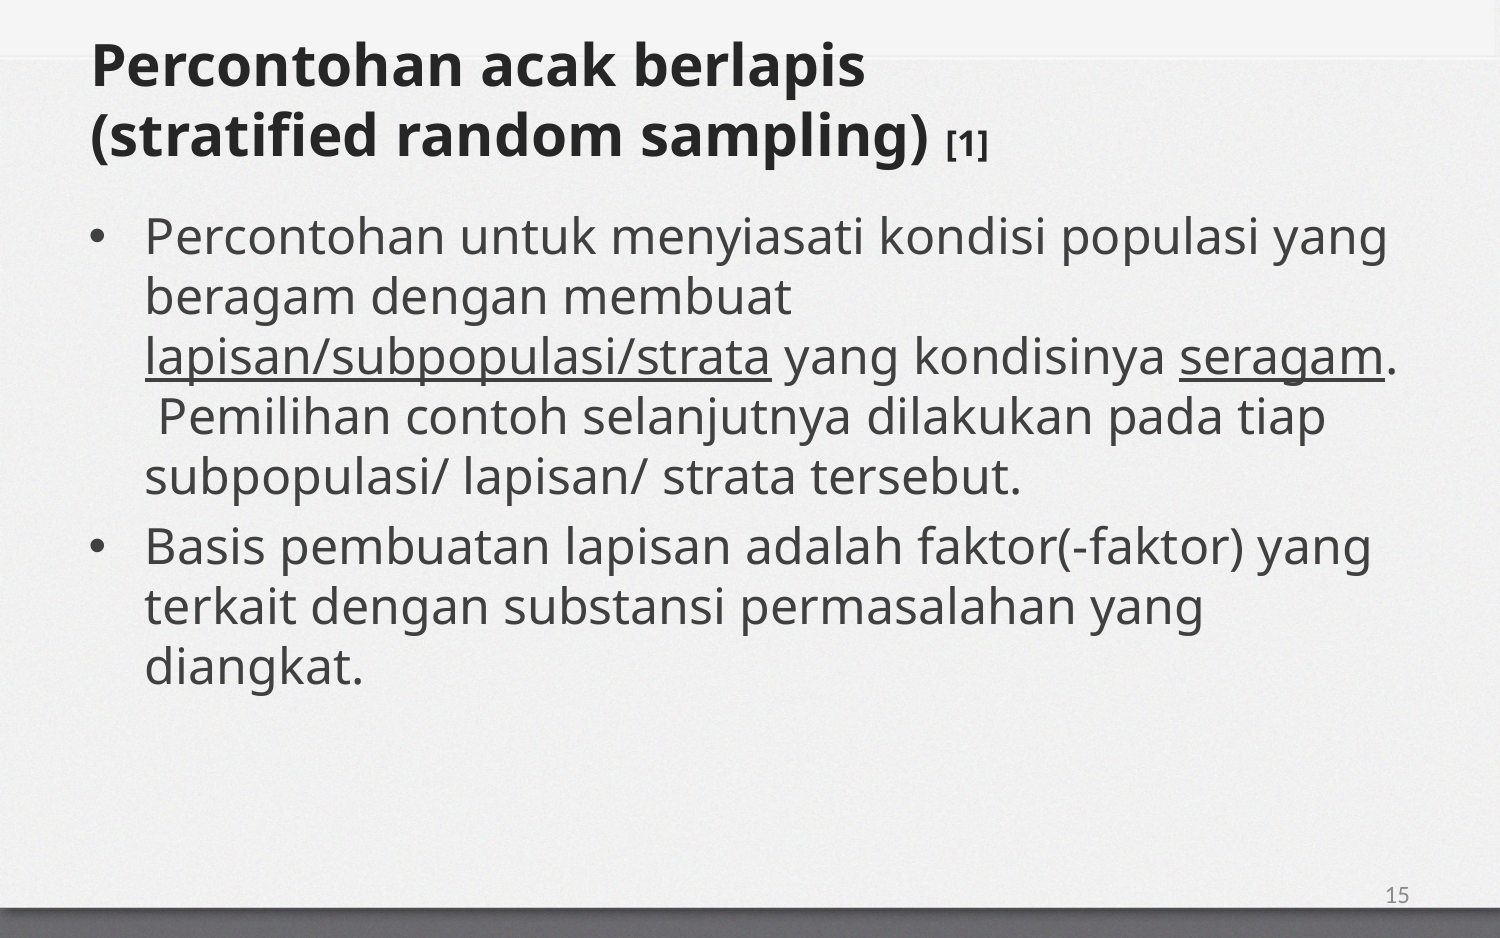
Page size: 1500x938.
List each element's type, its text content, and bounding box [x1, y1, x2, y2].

list Percontohan untuk menyiasati kondisi populasi yang beragam dengan membuat lapisan/subpopulasi/strata yang kondisinya seragam. Pemilihan contoh selanjutnya dilakukan pada tiap subpopulasi/ lapisan/ strata tersebut. Basis pembuatan lapisan adalah faktor(-faktor) yang terkait dengan substansi permasalahan yang diangkat. [73, 197, 1424, 817]
title Percontohan acak berlapis (stratified random sampling) [1] [75, 20, 1425, 177]
slide_number 15 [1074, 868, 1425, 919]
picture [0, 0, 1500, 938]
